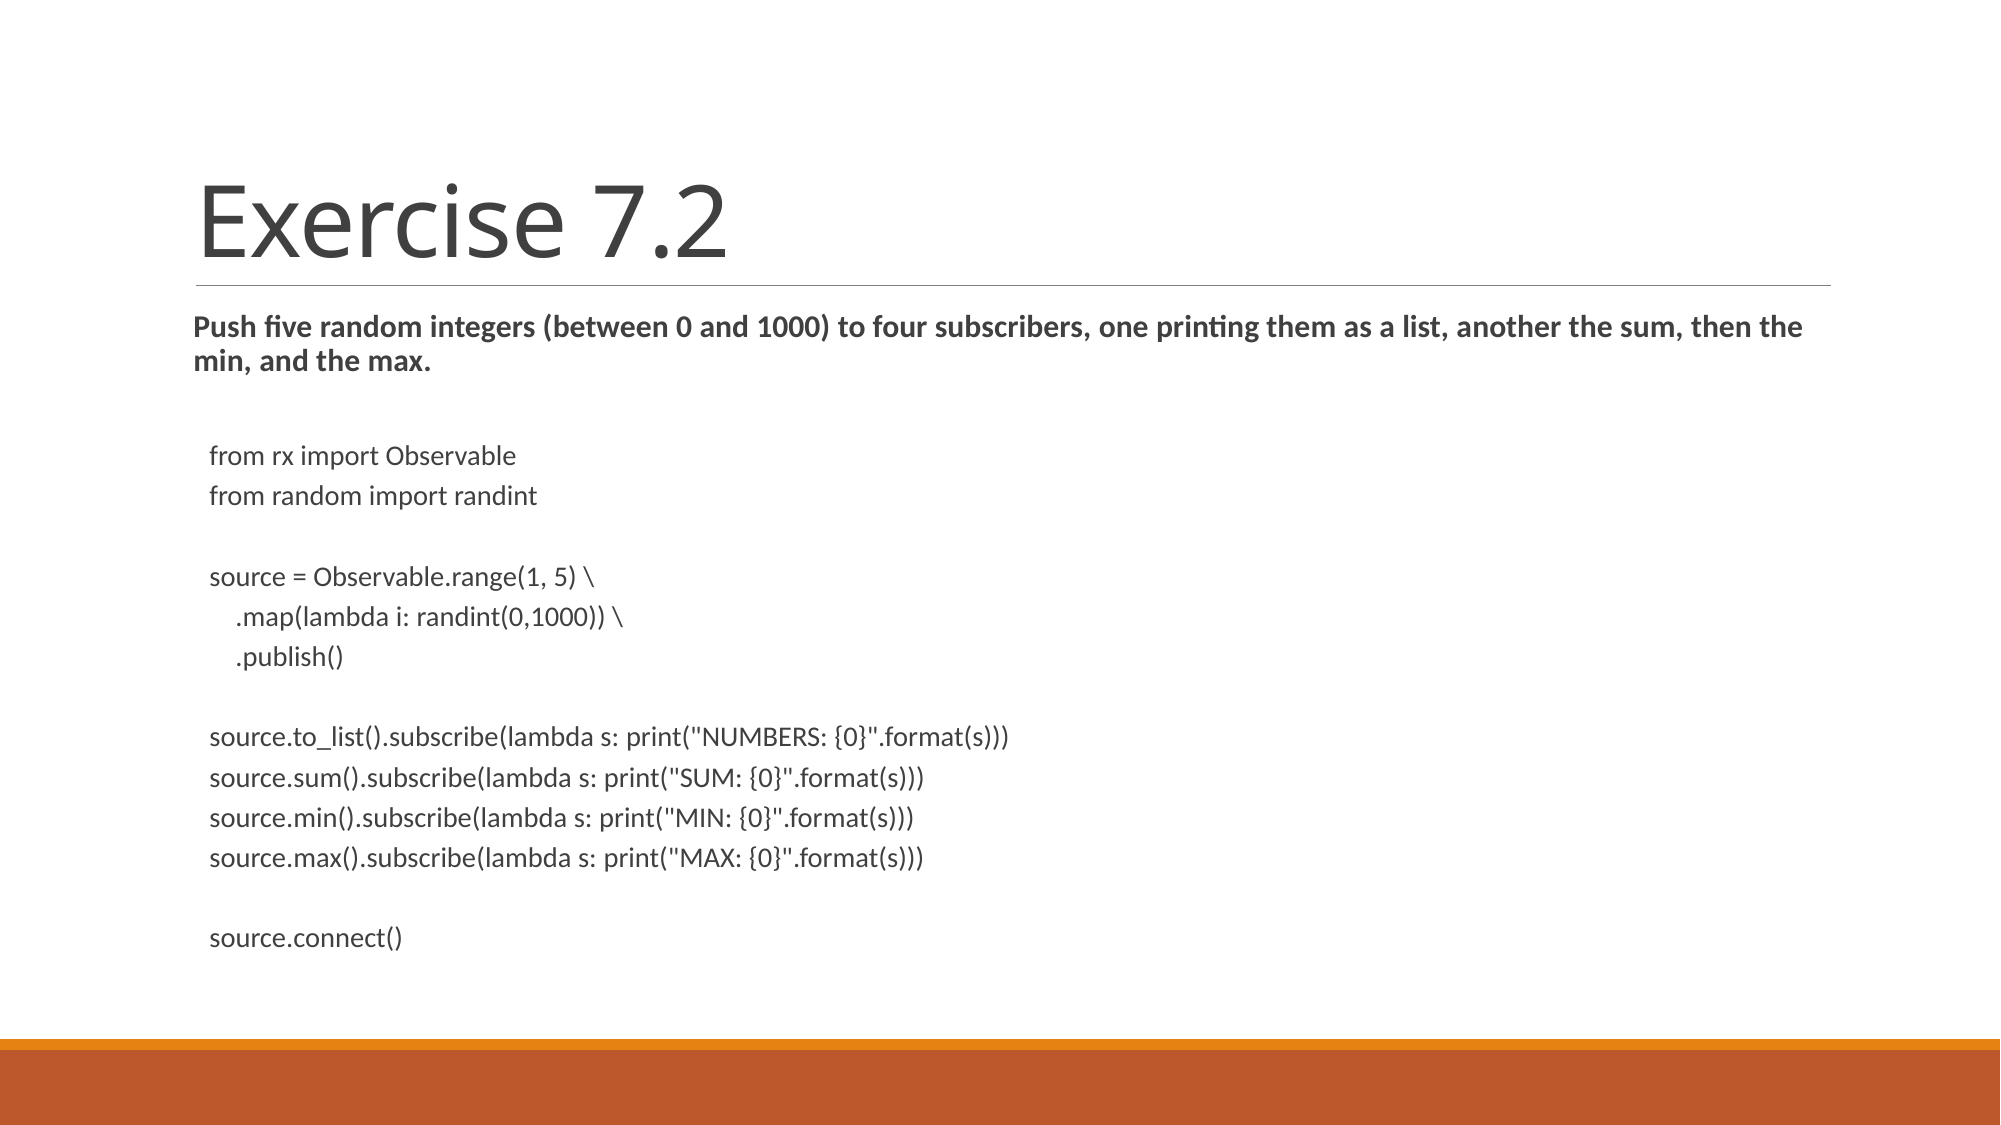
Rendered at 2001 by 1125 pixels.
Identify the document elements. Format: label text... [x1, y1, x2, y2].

list Push five random integers (between 0 and 1000) to four subscribers, one printing them as a list, another the sum, then the min, and the max. from rx import Observable from random import randint source = Observable.range(1, 5) \ .map(lambda i: randint(0,1000)) \ .publish() source.to_list().subscribe(lambda s: print("NUMBERS: {0}".format(s))) source.sum().subscribe(lambda s: print("SUM: {0}".format(s))) source.min().subscribe(lambda s: print("MIN: {0}".format(s))) source.max().subscribe(lambda s: print("MAX: {0}".format(s))) source.connect() [180, 302, 1830, 963]
title Exercise 7.2 [180, 47, 1830, 285]
